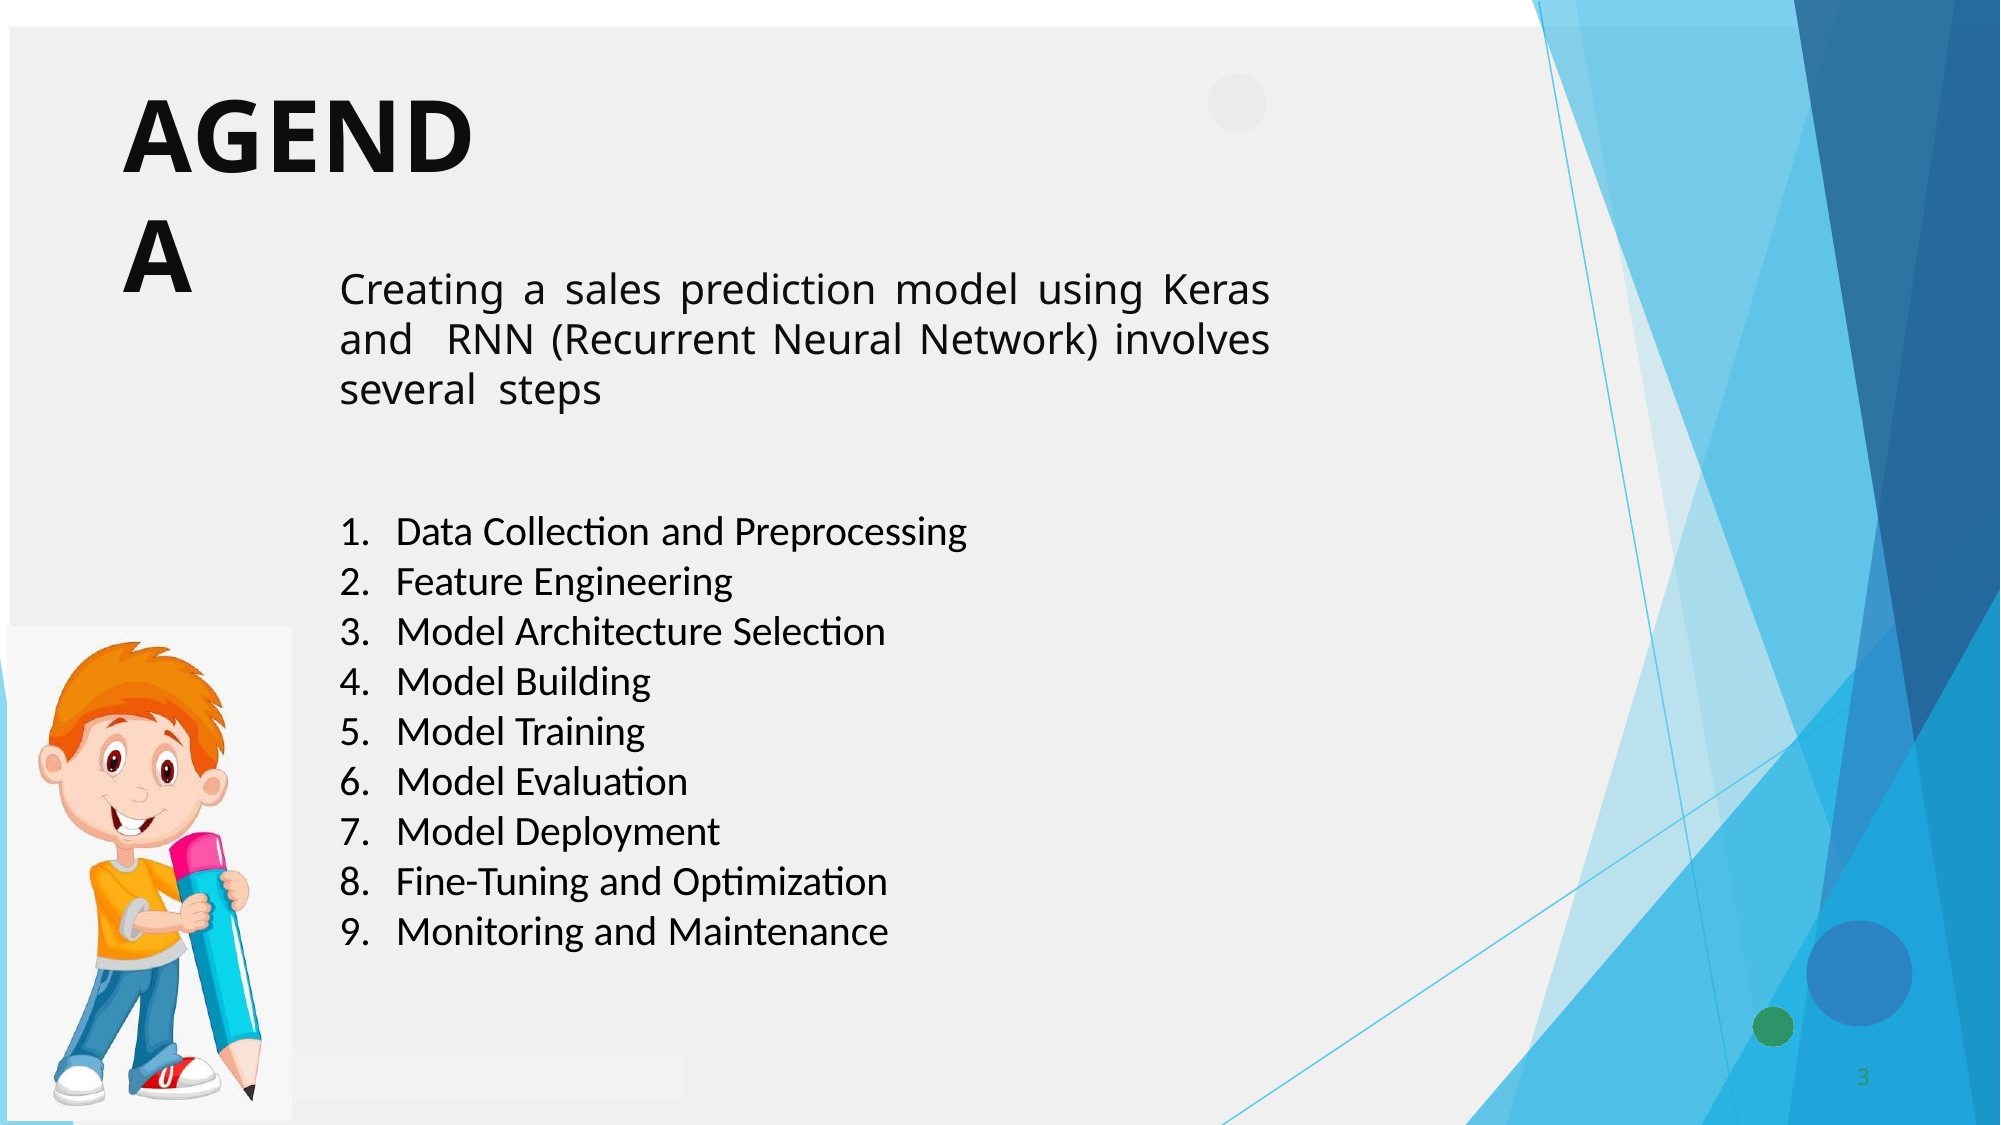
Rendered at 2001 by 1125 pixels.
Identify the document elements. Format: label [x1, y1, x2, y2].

text_box [7, 73, 1913, 1121]
text_box [0, 0, 2000, 1125]
